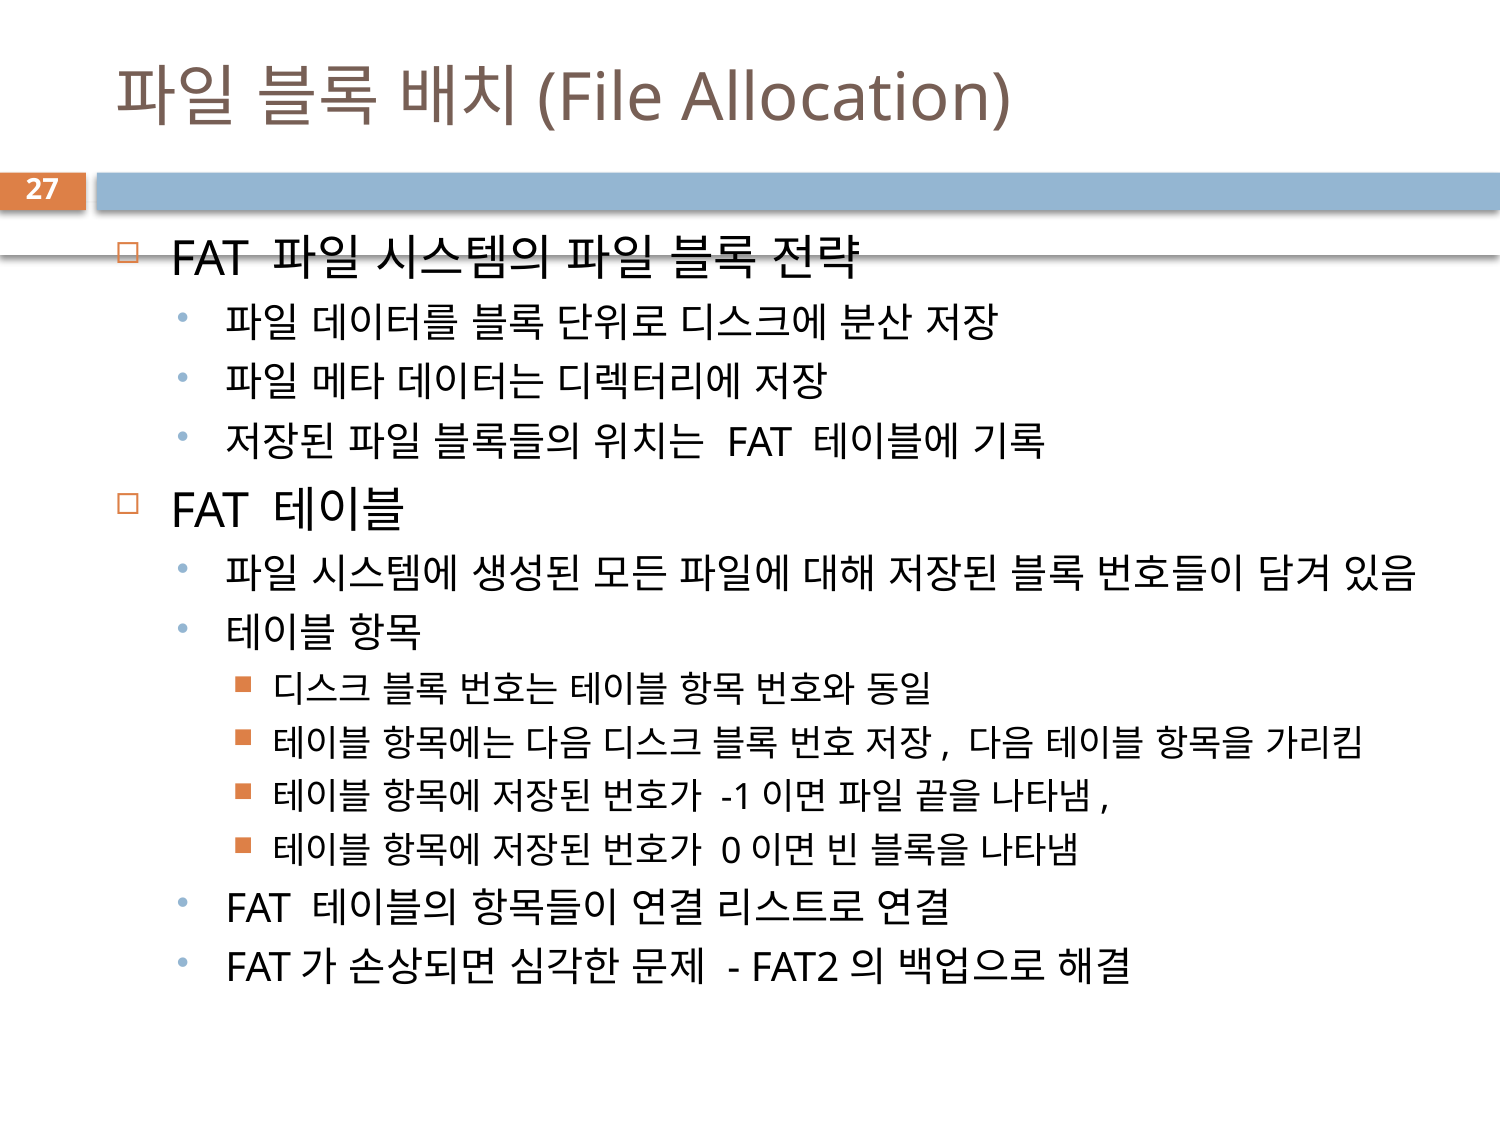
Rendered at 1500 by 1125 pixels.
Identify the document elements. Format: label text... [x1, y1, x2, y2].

slide_number 27 [0, 170, 87, 211]
title 파일 블록 배치(File Allocation) [100, 37, 1438, 149]
list FAT 파일 시스템의 파일 블록 전략 파일 데이터를 블록 단위로 디스크에 분산 저장 파일 메타 데이터는 디렉터리에 저장 저장된 파일 블록들의 위치는 FAT 테이블에 기록 FAT 테이블 파일 시스템에 생성된 모든 파일에 대해 저장된 블록 번호들이 담겨 있음 테이블 항목 디스크 블록 번호는 테이블 항목 번호와 동일 테이블 항목에는 다음 디스크 블록 번호 저장, 다음 테이블 항목을 가리킴 테이블 항목에 저장된 번호가 -1이면 파일 끝을 나타냄, 테이블 항목에 저장된 번호가 0이면 빈 블록을 나타냄 FAT 테이블의 항목들이 연결 리스트로 연결 FAT가 손상되면 심각한 문제 - FAT2의 백업으로 해결 [100, 219, 1438, 1047]
